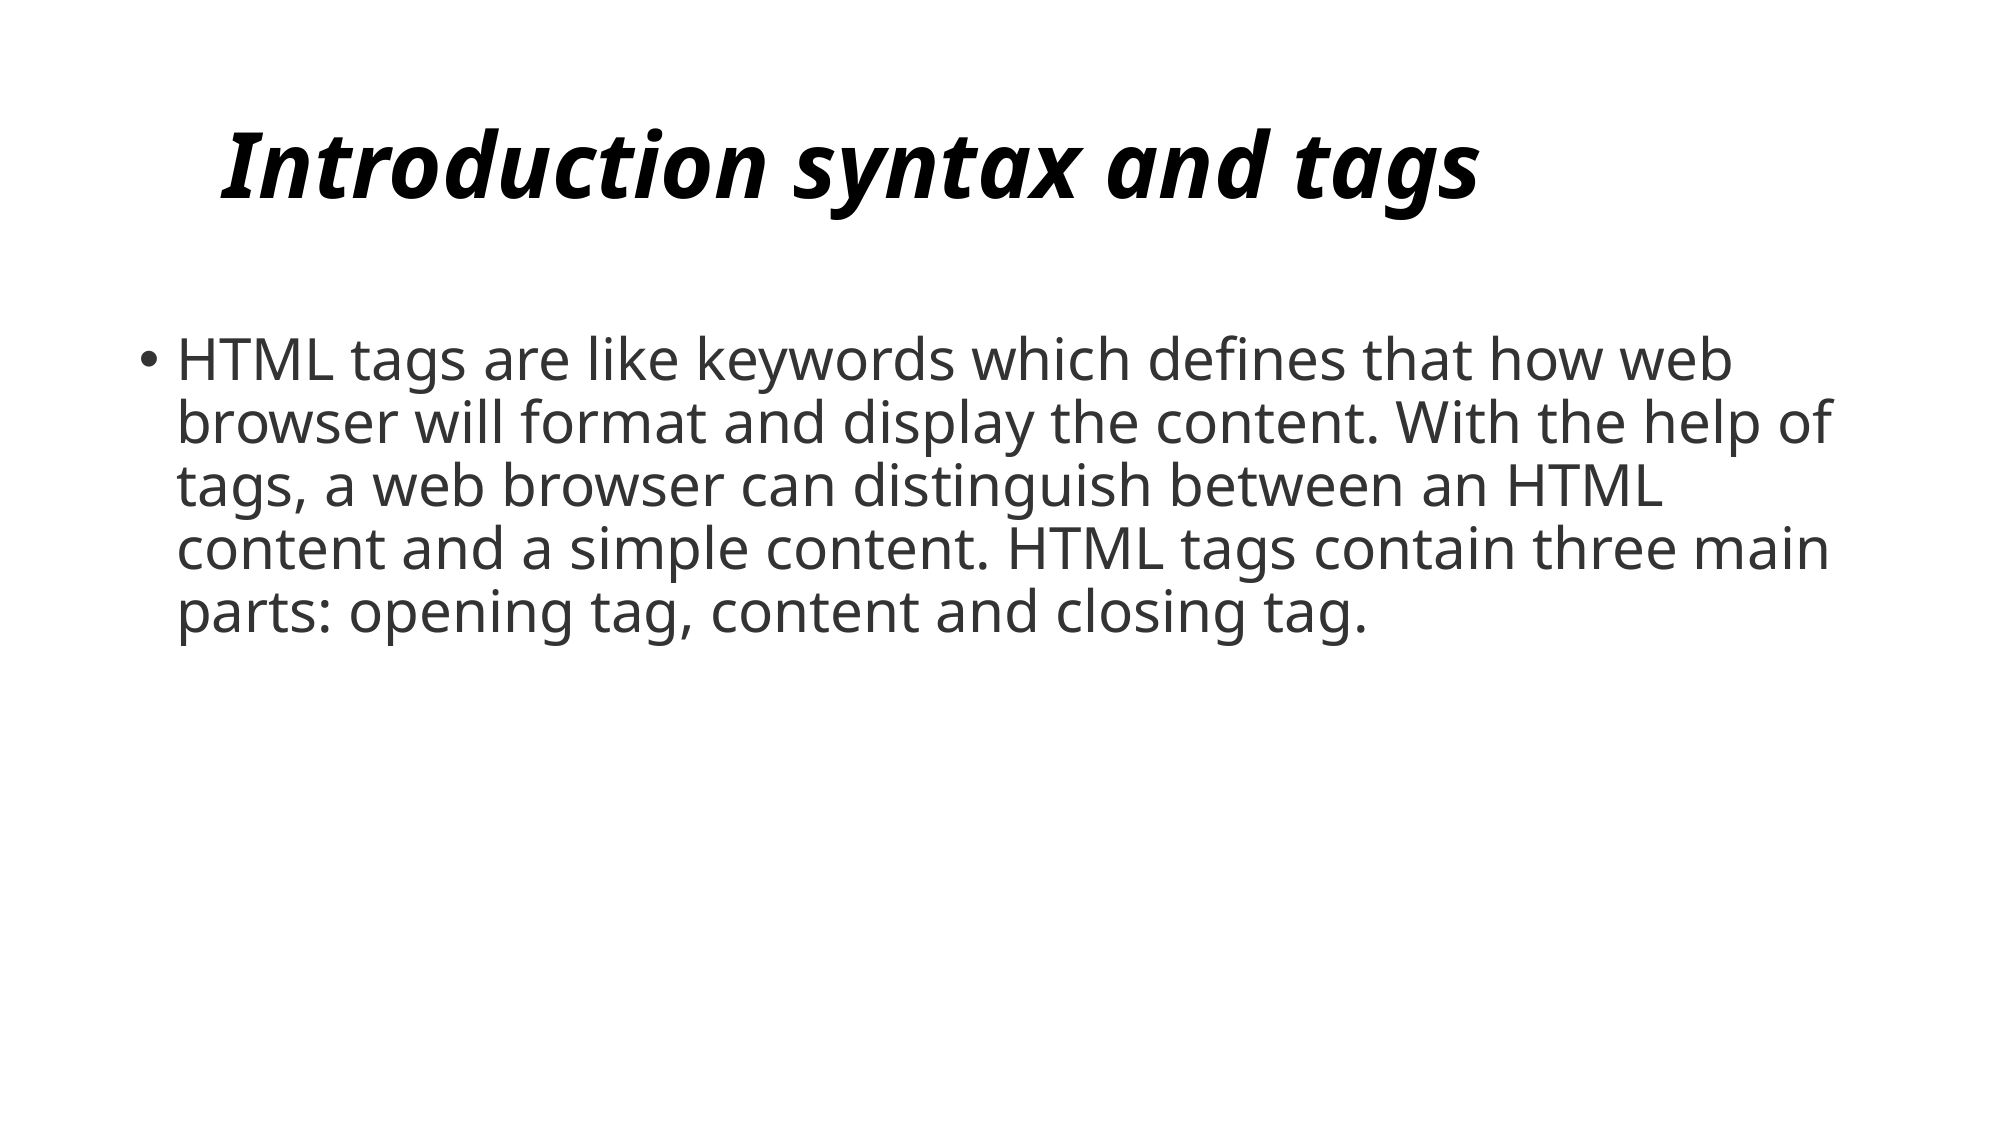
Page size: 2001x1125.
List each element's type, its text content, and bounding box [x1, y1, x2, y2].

title Introduction syntax and tags [137, 59, 1863, 278]
list HTML tags are like keywords which defines that how web browser will format and display the content. With the help of tags, a web browser can distinguish between an HTML content and a simple content. HTML tags contain three main parts: opening tag, content and closing tag. [123, 322, 1849, 1037]
